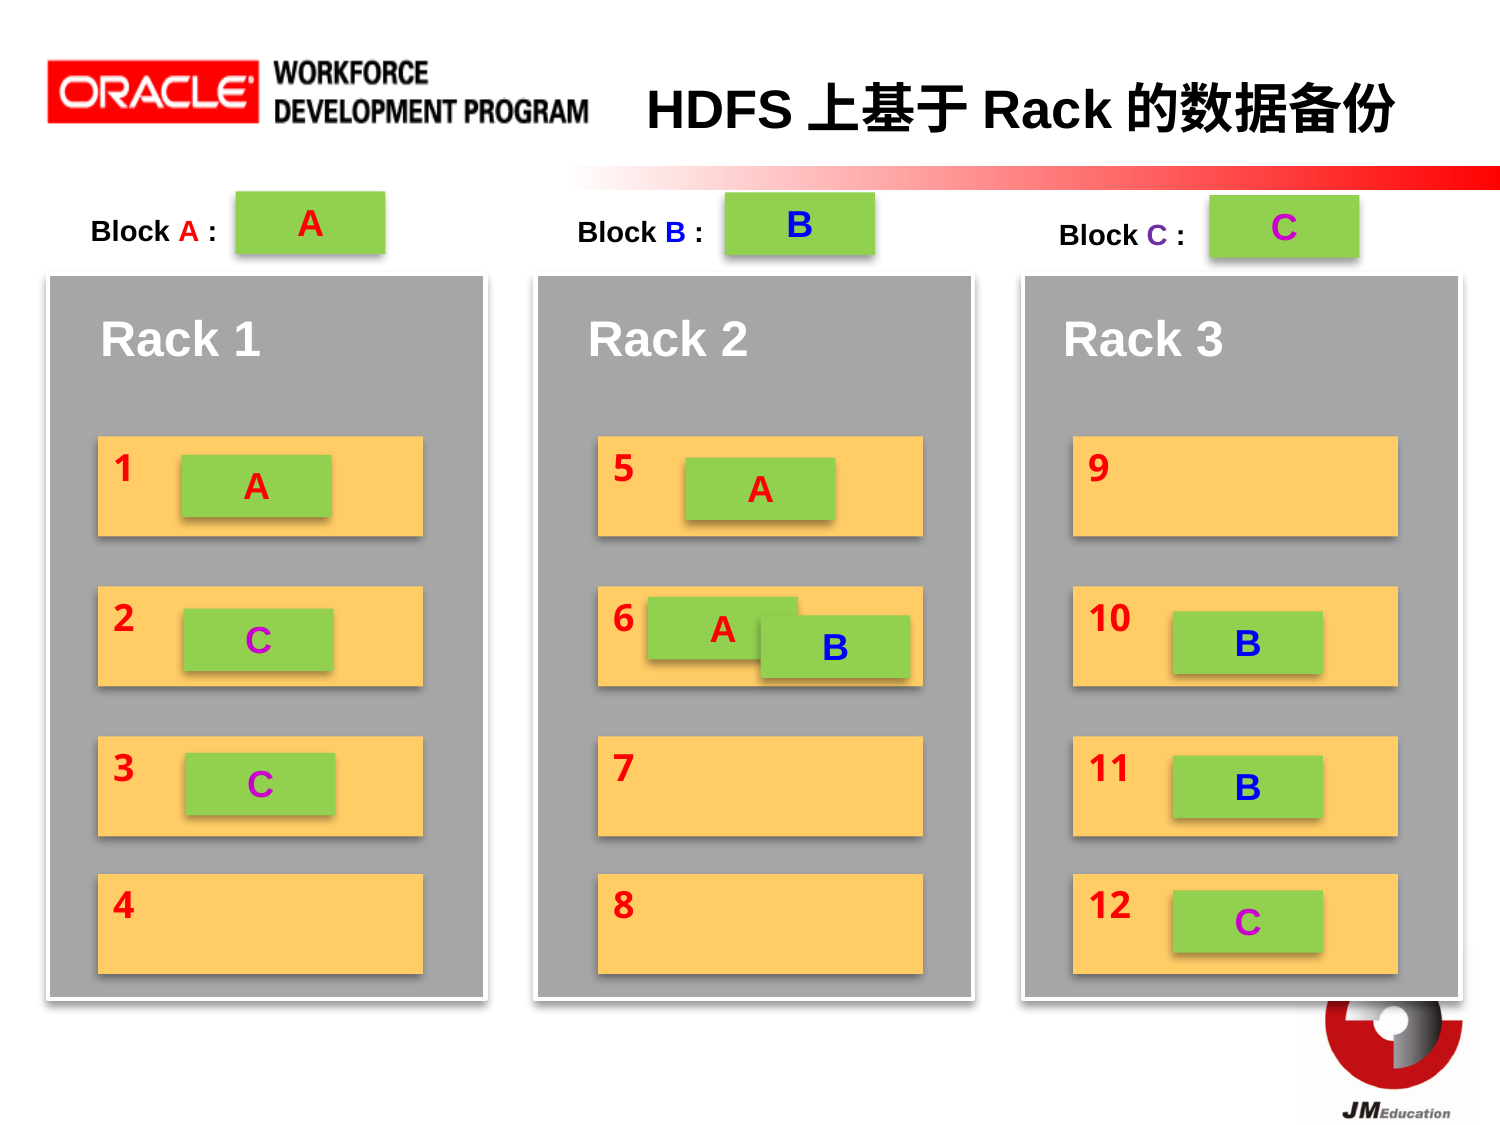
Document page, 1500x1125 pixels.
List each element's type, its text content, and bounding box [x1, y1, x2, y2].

text_box 3 [98, 736, 423, 837]
picture [1297, 947, 1478, 1125]
text_box 9 [1073, 436, 1398, 537]
text_box A [648, 596, 798, 660]
text_box B [760, 615, 911, 678]
text_box Block C : [1044, 191, 1232, 259]
text_box 5 [598, 436, 923, 537]
text_box 7 [598, 736, 923, 837]
text_box B [1173, 611, 1323, 674]
text_box B [1173, 755, 1323, 819]
text_box C [183, 608, 334, 672]
text_box [1021, 272, 1463, 1001]
text_box A [685, 457, 836, 520]
text_box 4 [98, 874, 423, 974]
text_box Block B : [562, 188, 750, 256]
text_box 1 [98, 436, 423, 537]
text_box [46, 272, 488, 1001]
text_box 8 [598, 874, 923, 974]
text_box C [1232, 195, 1360, 258]
text_box 10 [1073, 586, 1398, 687]
picture [0, 0, 636, 186]
text_box C [1173, 890, 1323, 953]
text_box 11 [1073, 736, 1398, 837]
text_box B [750, 192, 875, 255]
title HDFS上基于Rack的数据备份 [99, 71, 1400, 217]
text_box Rack 3 [1048, 298, 1249, 374]
text_box Rack 1 [85, 298, 311, 374]
text_box [533, 272, 975, 1001]
text_box Rack 2 [573, 298, 786, 374]
text_box C [185, 752, 336, 816]
text_box A [235, 191, 386, 254]
text_box A [181, 454, 332, 518]
text_box Block A : [75, 187, 243, 255]
text_box 2 [98, 586, 423, 687]
text_box 12 [1073, 874, 1398, 974]
text_box 6 [598, 586, 923, 687]
